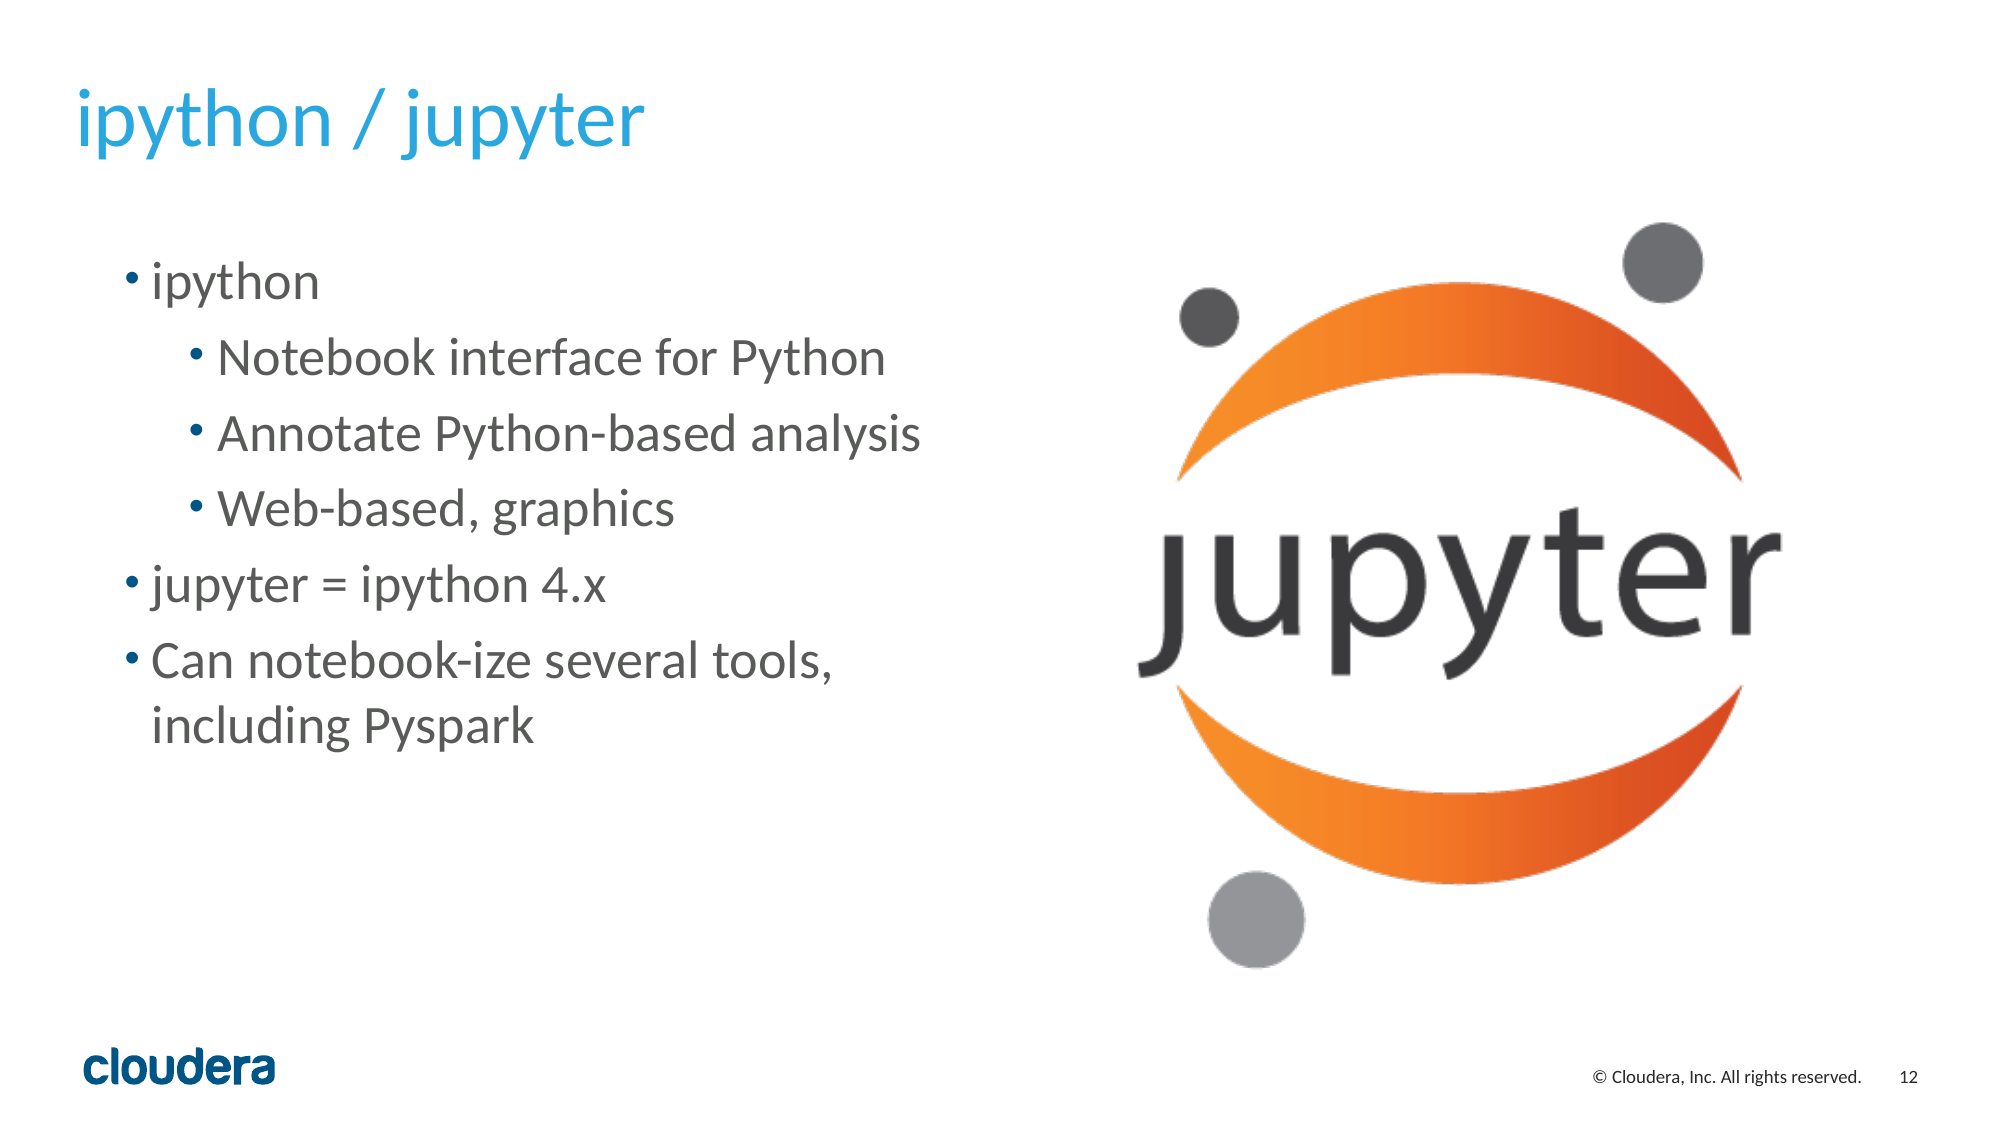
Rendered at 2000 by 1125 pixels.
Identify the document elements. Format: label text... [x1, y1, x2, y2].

picture [1051, 188, 1869, 1006]
list ipython Notebook interface for Python Annotate Python-based analysis Web-based, graphics jupyter = ipython 4.x Can notebook-ize several tools, including Pyspark [62, 237, 963, 1005]
title ipython / jupyter [60, 75, 1916, 205]
